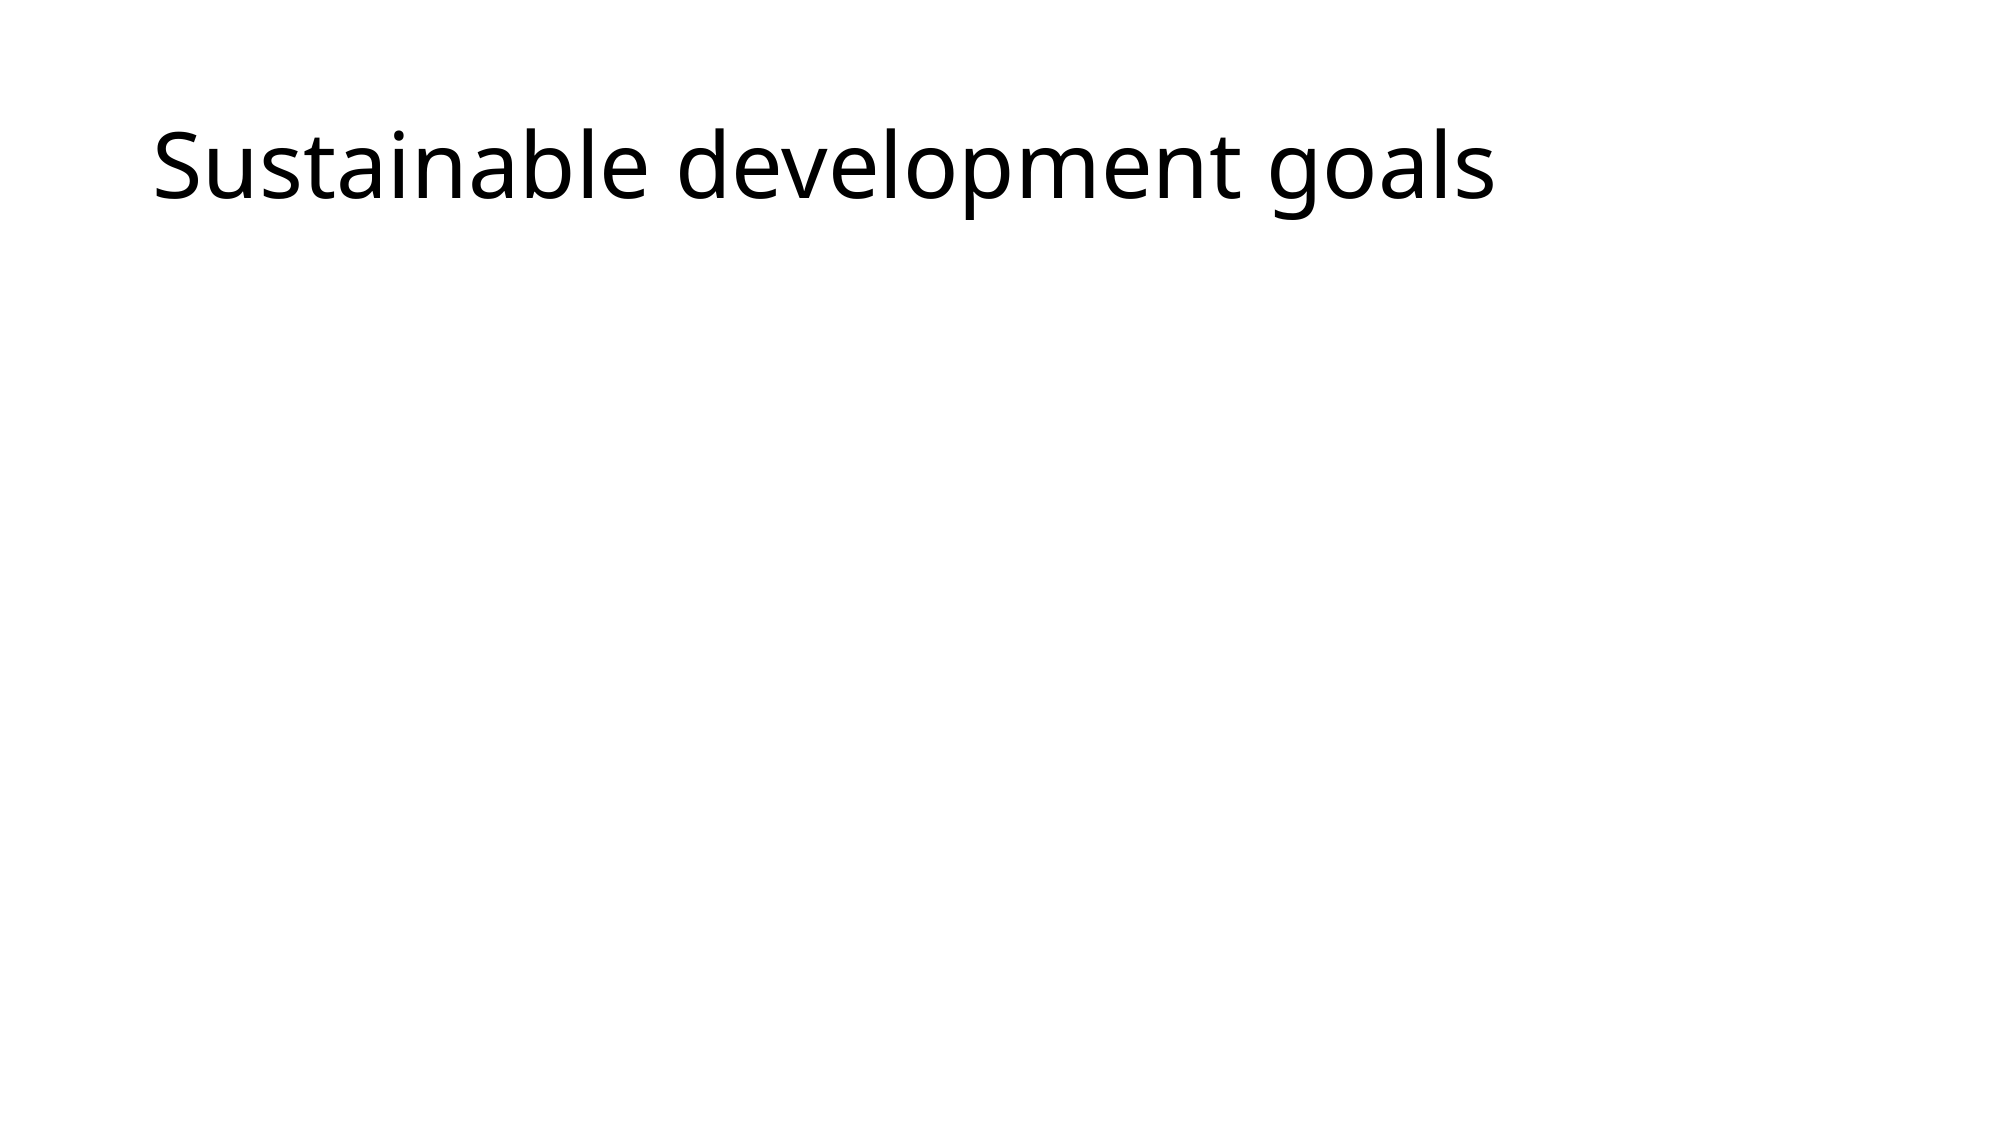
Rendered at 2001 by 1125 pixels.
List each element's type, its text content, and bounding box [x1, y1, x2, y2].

title Sustainable development goals [137, 59, 1863, 278]
